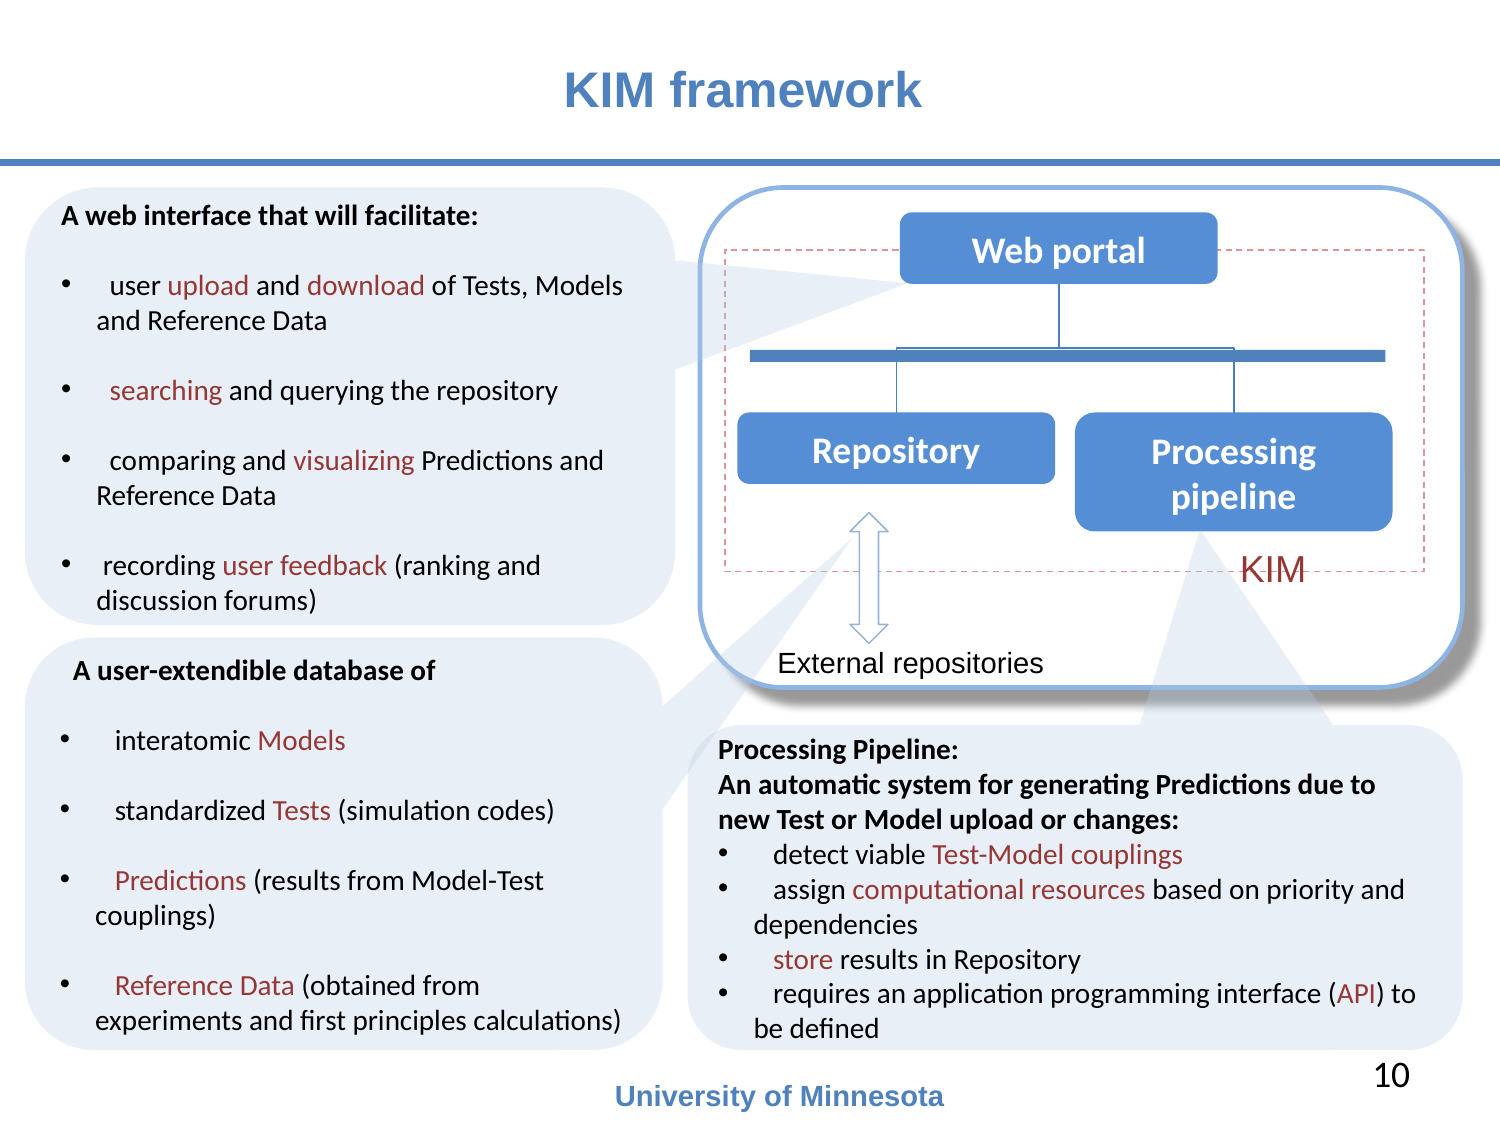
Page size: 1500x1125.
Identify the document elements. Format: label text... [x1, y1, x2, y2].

text_box A user-extendible database of interatomic Models standardized Tests (simulation codes) Predictions (results from Model-Test couplings) Reference Data (obtained from experiments and first principles calculations) [22, 537, 853, 1053]
text_box A web interface that will facilitate: user upload and download of Tests, Models and Reference Data searching and querying the repository comparing and visualizing Predictions and Reference Data recording user feedback (ranking and discussion forums) [22, 185, 908, 628]
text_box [913, 266, 1043, 430]
text_box Processing Pipeline: An automatic system for generating Predictions due to new Test or Model upload or changes: detect viable Test-Model couplings assign computational resources based on priority and dependencies store results in Repository requires an application programming interface (API) to be defined [685, 527, 1465, 1053]
text_box [847, 510, 891, 637]
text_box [1081, 260, 1211, 436]
text_box [697, 355, 808, 656]
title KIM framework [74, 37, 1426, 138]
text_box KIM [1224, 537, 1340, 598]
text_box University of Minnesota [600, 1069, 1000, 1120]
text_box Web portal [897, 210, 1220, 286]
text_box 10 [1074, 1049, 1425, 1103]
text_box External repositories [762, 637, 1164, 688]
text_box [723, 248, 1426, 573]
text_box [698, 185, 1465, 690]
